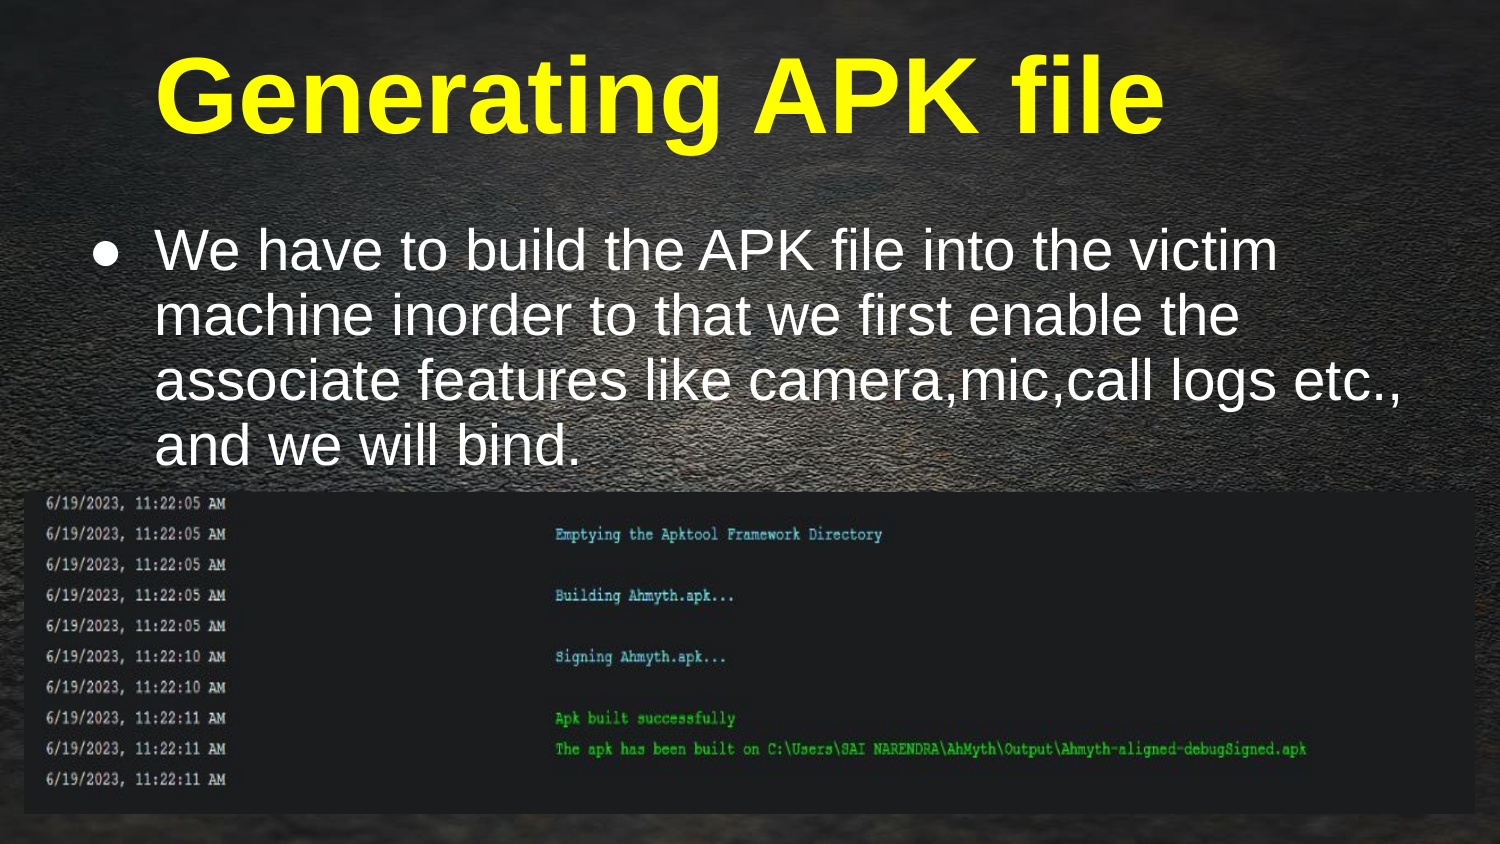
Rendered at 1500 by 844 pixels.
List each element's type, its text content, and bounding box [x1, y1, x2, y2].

subtitle We have to build the APK file into the victim machine inorder to that we first enable the associate features like camera,mic,call logs etc., and we will bind. [64, 202, 1463, 490]
picture [0, 0, 1500, 844]
title Generating APK file [64, 0, 1463, 172]
